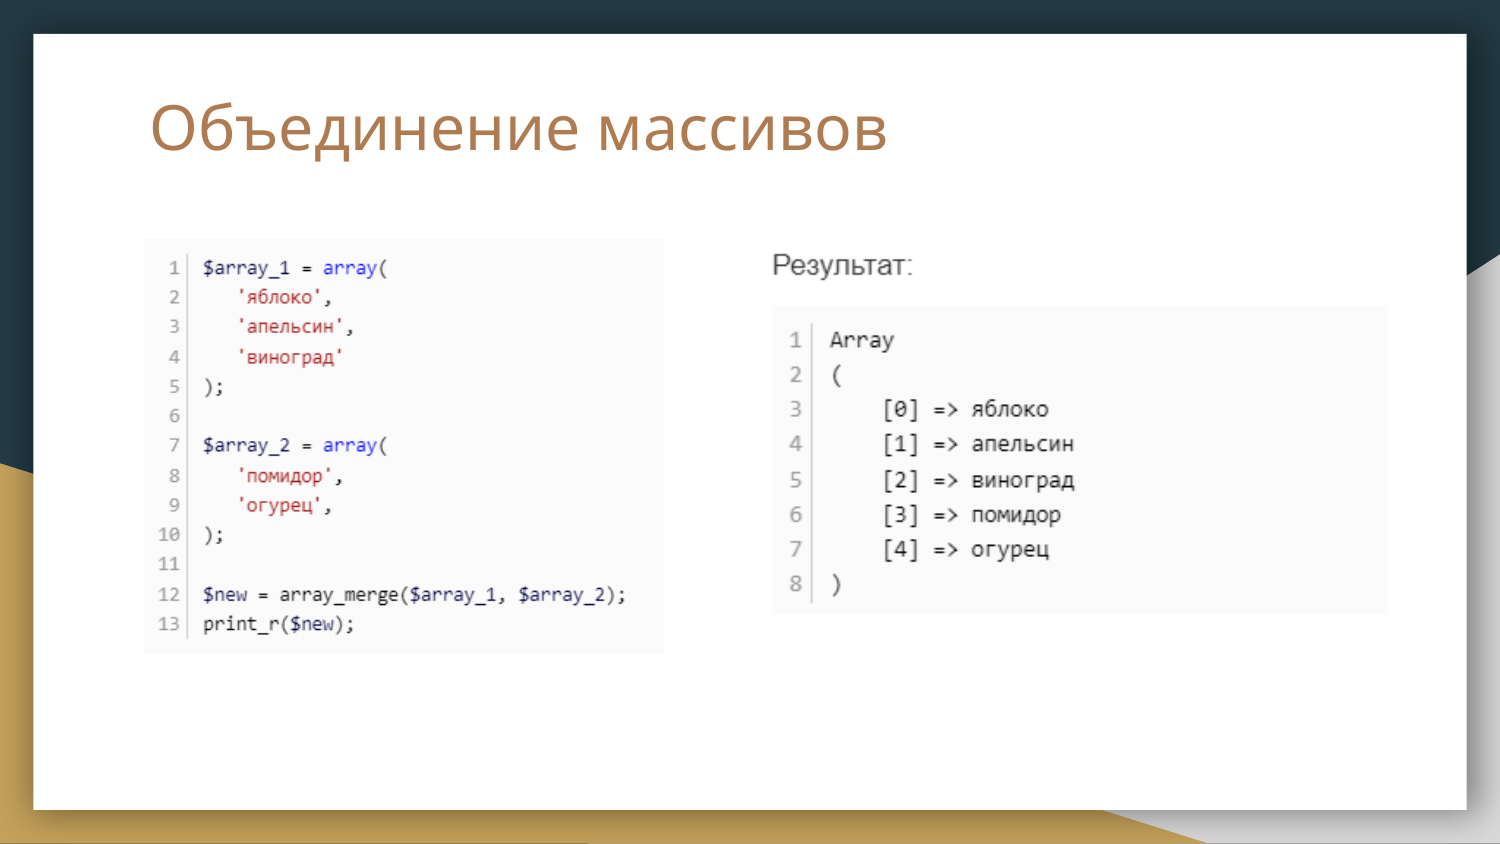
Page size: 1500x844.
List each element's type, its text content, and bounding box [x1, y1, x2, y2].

picture [761, 229, 1388, 615]
title Объединение массивов [134, 73, 1366, 230]
picture [134, 229, 664, 660]
